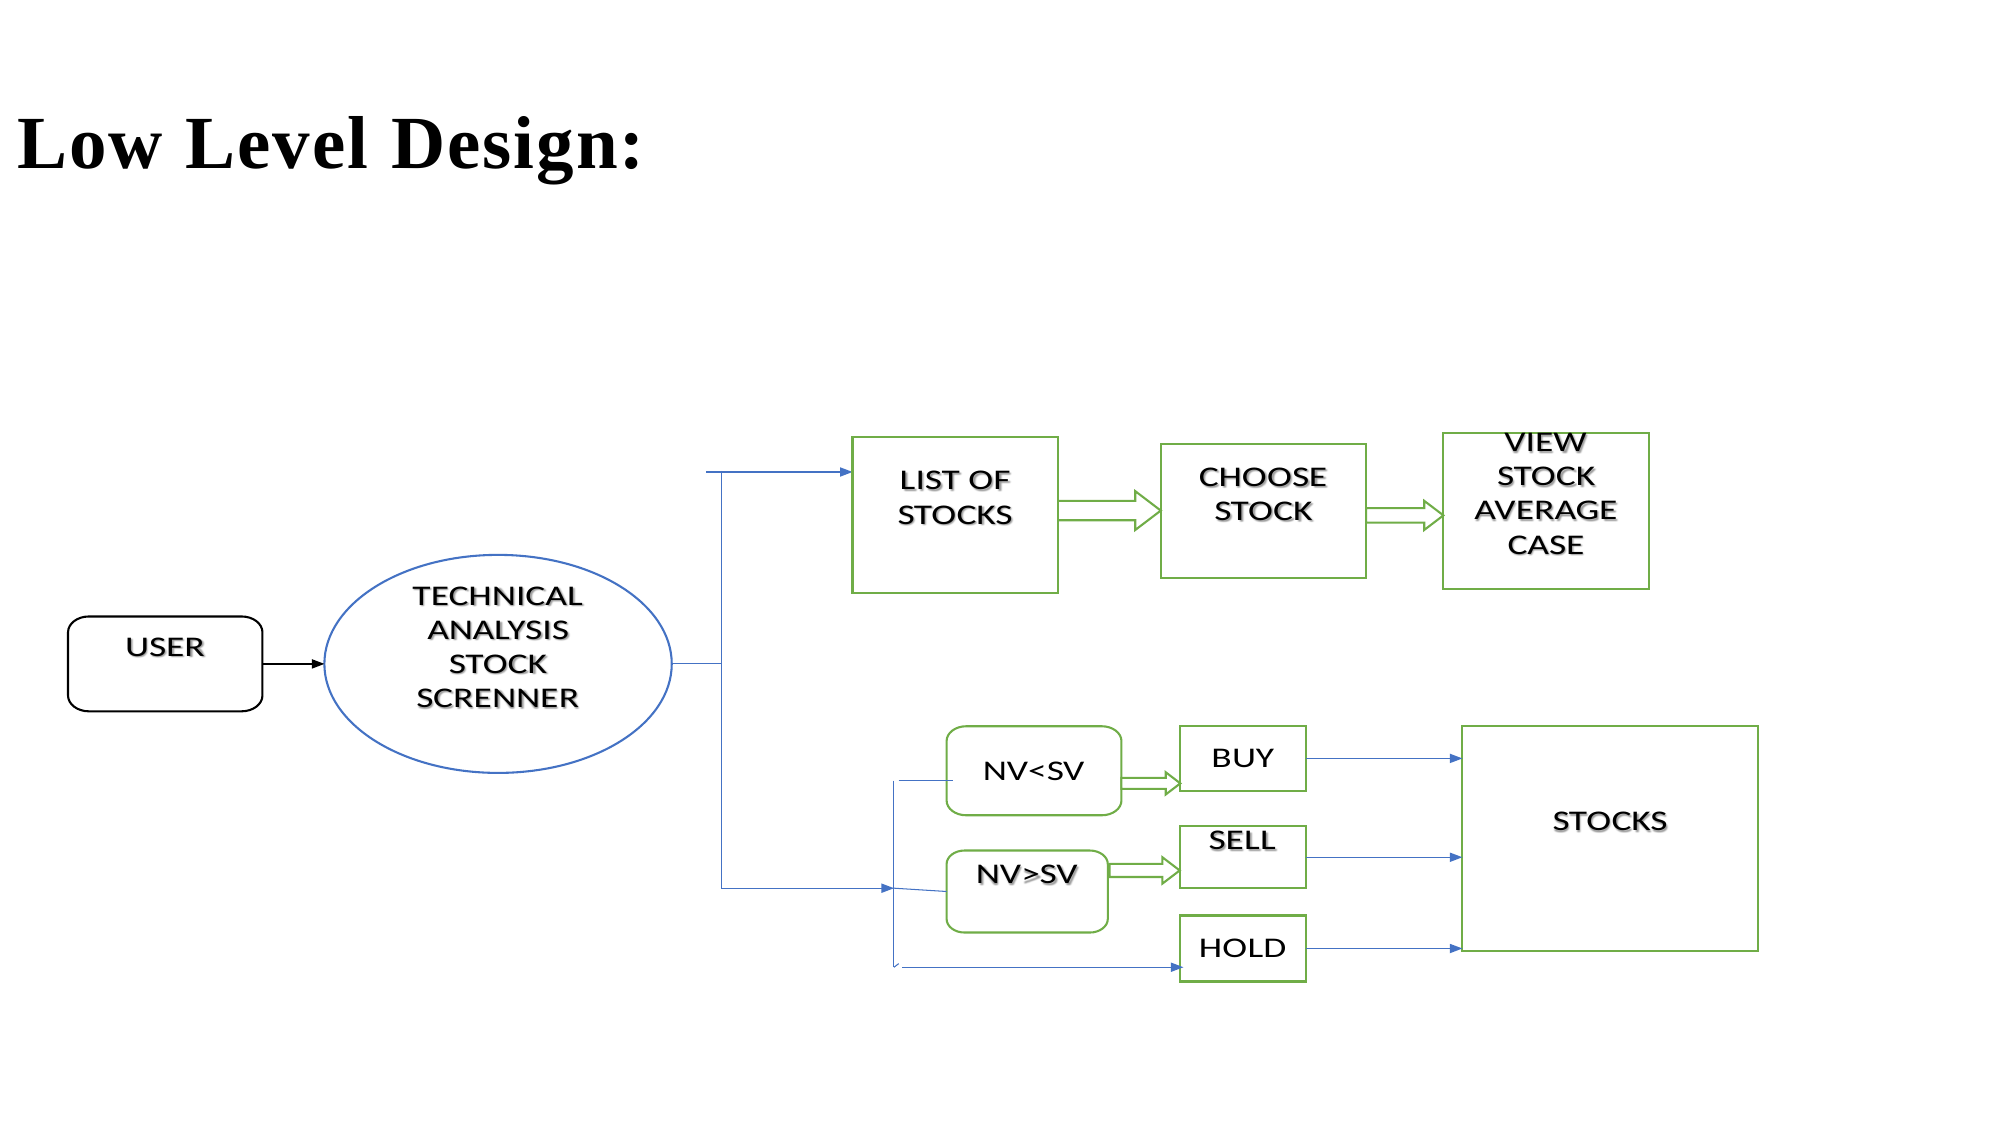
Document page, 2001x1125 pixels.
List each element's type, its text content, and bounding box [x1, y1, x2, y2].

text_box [0, 274, 2000, 1125]
title Low Level Design: [17, 28, 915, 185]
